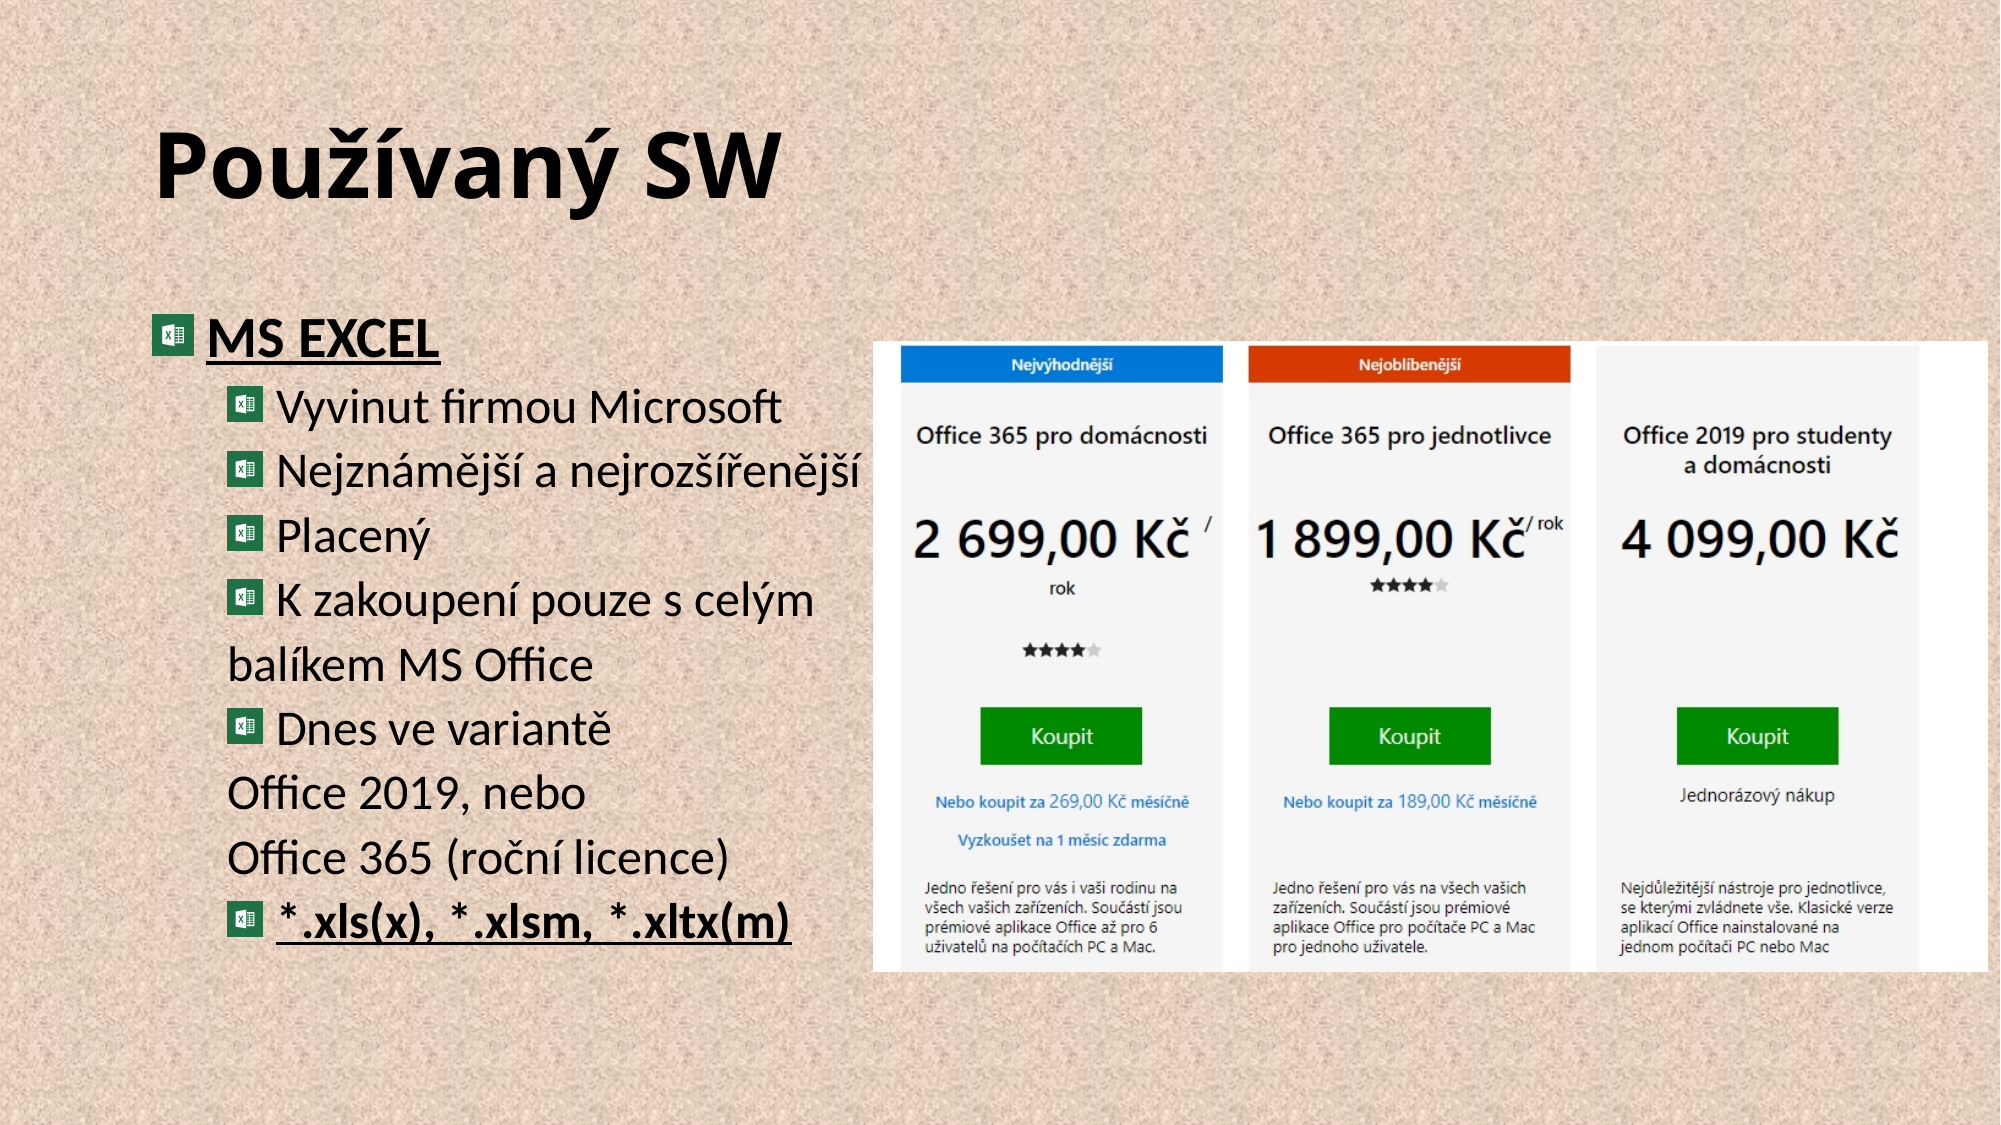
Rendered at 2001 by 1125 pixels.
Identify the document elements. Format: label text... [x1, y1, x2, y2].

title Používaný SW [137, 59, 1863, 278]
picture [227, 386, 263, 422]
picture [227, 708, 263, 744]
picture [227, 579, 263, 615]
picture [227, 451, 263, 487]
picture [152, 314, 194, 356]
picture [873, 341, 1988, 972]
list MS EXCEL Vyvinut firmou Microsoft Nejznámější a nejrozšířenější Placený K zakoupení pouze s celým balíkem MS Office Dnes ve variantě Office 2019, nebo Office 365 (roční licence) *.xls(x), *.xlsm, *.xltx(m) [137, 299, 1863, 1014]
picture [227, 515, 263, 551]
picture [227, 901, 263, 937]
